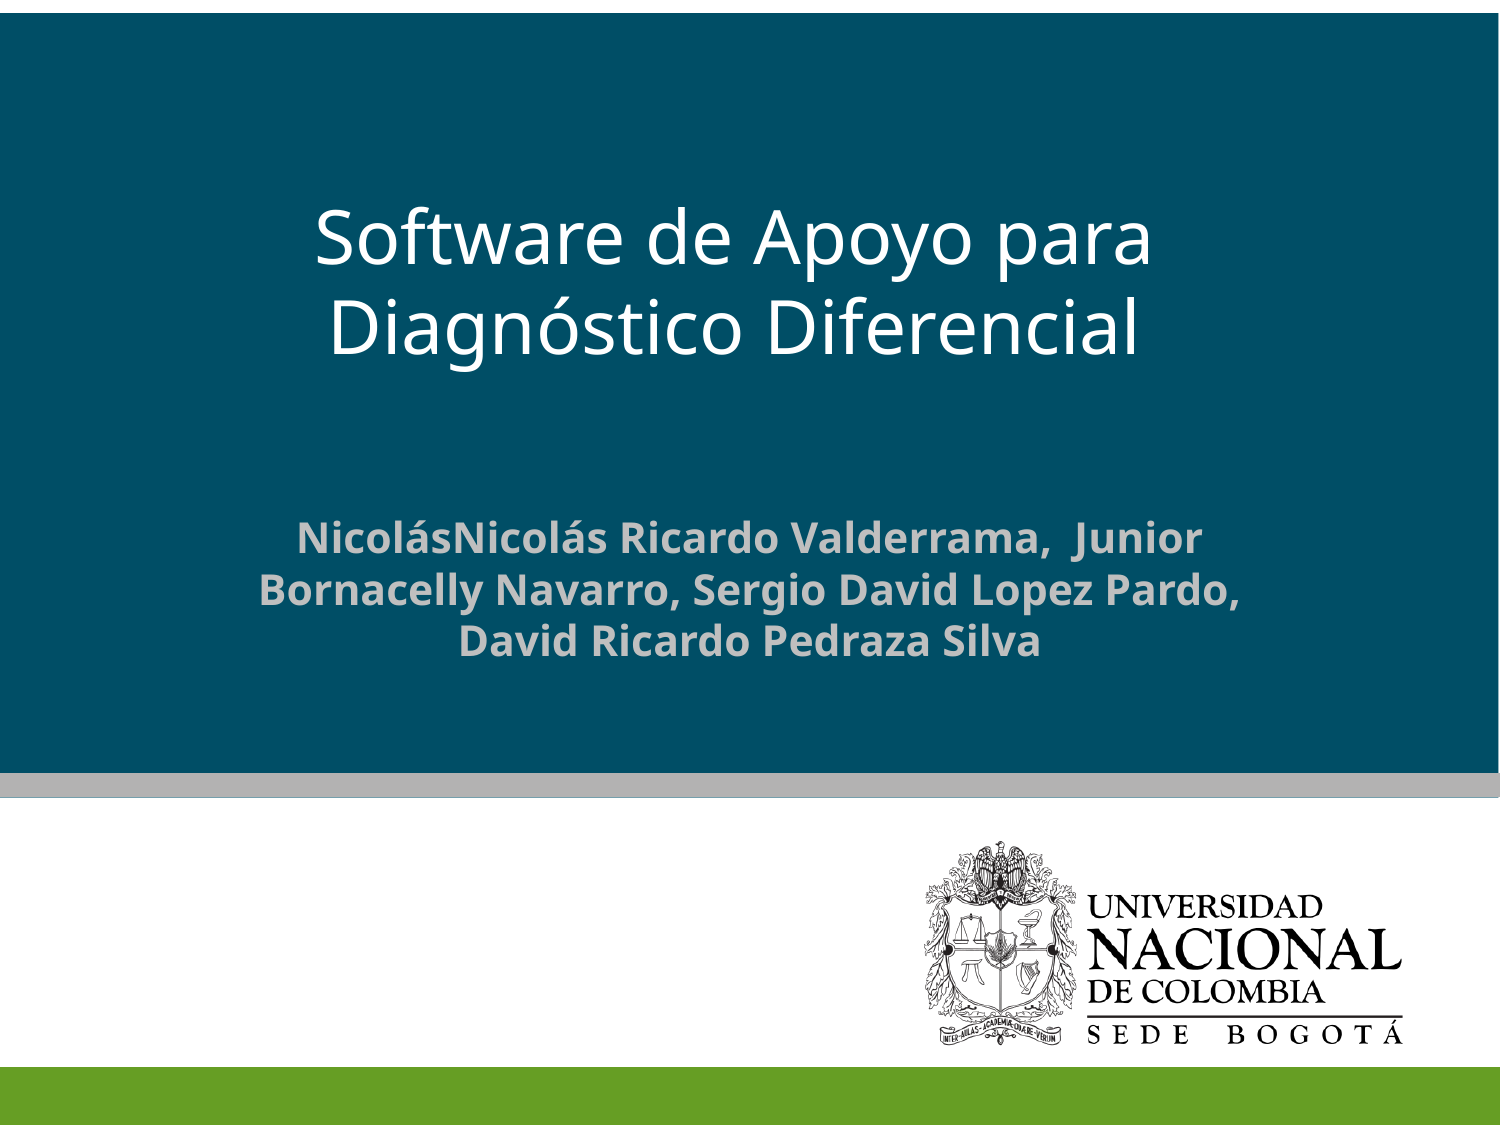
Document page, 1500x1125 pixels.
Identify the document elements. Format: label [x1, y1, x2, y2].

picture [396, 521, 401, 552]
picture [826, 314, 831, 353]
picture [448, 314, 482, 371]
picture [727, 633, 748, 656]
picture [650, 208, 684, 264]
picture [628, 582, 642, 604]
picture [756, 530, 777, 553]
picture [462, 626, 486, 655]
picture [886, 530, 906, 553]
picture [491, 633, 511, 656]
picture [808, 224, 842, 281]
picture [317, 582, 331, 604]
picture [428, 215, 451, 264]
picture [407, 530, 427, 553]
picture [932, 530, 946, 552]
picture [791, 582, 796, 604]
picture [976, 530, 1010, 552]
picture [844, 633, 858, 655]
picture [585, 314, 613, 354]
picture [934, 224, 970, 264]
picture [645, 582, 667, 605]
picture [826, 299, 832, 306]
picture [1188, 530, 1202, 552]
picture [1133, 582, 1153, 605]
picture [289, 582, 310, 605]
picture [1083, 314, 1114, 354]
picture [496, 314, 529, 353]
picture [402, 207, 428, 263]
picture [949, 530, 968, 553]
picture [696, 224, 729, 264]
picture [683, 633, 697, 655]
picture [672, 601, 678, 610]
picture [935, 573, 955, 605]
picture [0, 13, 1500, 799]
picture [912, 530, 926, 552]
picture [334, 530, 340, 552]
picture [993, 633, 1015, 655]
picture [816, 624, 837, 656]
picture [360, 224, 396, 264]
picture [983, 624, 988, 655]
picture [651, 530, 656, 552]
picture [1128, 298, 1133, 353]
picture [1074, 582, 1091, 604]
picture [531, 582, 551, 605]
picture [556, 582, 578, 604]
picture [1029, 314, 1056, 354]
picture [663, 530, 679, 553]
picture [389, 314, 394, 353]
picture [791, 633, 811, 656]
picture [1042, 549, 1048, 558]
picture [415, 521, 424, 527]
picture [711, 530, 725, 552]
picture [945, 626, 963, 656]
picture [389, 582, 406, 605]
picture [433, 530, 449, 553]
picture [336, 582, 357, 604]
picture [913, 314, 935, 353]
picture [609, 582, 623, 604]
picture [847, 521, 852, 552]
picture [861, 633, 881, 656]
picture [1205, 582, 1226, 605]
picture [1001, 224, 1035, 281]
picture [1092, 530, 1112, 553]
picture [622, 633, 627, 655]
picture [262, 575, 283, 604]
picture [923, 582, 928, 604]
picture [405, 314, 436, 354]
picture [346, 530, 363, 553]
picture [623, 523, 645, 552]
picture [970, 633, 975, 655]
picture [368, 530, 389, 553]
picture [555, 297, 568, 308]
picture [745, 582, 759, 604]
picture [502, 530, 519, 553]
picture [896, 582, 918, 604]
picture [766, 626, 786, 655]
picture [634, 633, 650, 656]
picture [656, 633, 675, 656]
picture [589, 530, 605, 553]
picture [1120, 530, 1141, 552]
picture [651, 299, 657, 306]
picture [1161, 582, 1175, 604]
picture [389, 299, 395, 306]
picture [1089, 224, 1111, 263]
picture [941, 314, 974, 354]
picture [543, 633, 548, 655]
picture [852, 224, 888, 264]
picture [1016, 530, 1036, 553]
picture [859, 521, 879, 553]
picture [892, 224, 928, 281]
picture [668, 314, 695, 354]
picture [1231, 601, 1237, 610]
picture [516, 633, 538, 655]
picture [792, 523, 817, 552]
picture [456, 523, 482, 552]
picture [318, 210, 351, 264]
picture [1109, 575, 1128, 604]
picture [490, 530, 496, 552]
picture [363, 582, 382, 605]
picture [437, 573, 442, 604]
picture [754, 211, 799, 263]
picture [1044, 224, 1075, 264]
picture [300, 523, 326, 552]
picture [872, 582, 891, 605]
picture [554, 624, 575, 656]
picture [571, 521, 580, 527]
picture [1116, 224, 1147, 264]
picture [588, 224, 621, 264]
picture [684, 530, 704, 553]
picture [719, 582, 739, 605]
picture [869, 314, 902, 354]
picture [842, 575, 866, 604]
picture [1148, 530, 1153, 552]
picture [695, 575, 714, 605]
picture [561, 224, 583, 263]
picture [1178, 573, 1198, 605]
picture [651, 314, 656, 353]
picture [700, 624, 720, 656]
picture [1018, 633, 1038, 656]
picture [1050, 582, 1071, 605]
picture [581, 582, 601, 605]
picture [460, 582, 482, 615]
picture [704, 314, 740, 354]
picture [915, 832, 1412, 1053]
picture [908, 633, 928, 656]
picture [0, 1066, 1500, 1125]
picture [563, 530, 583, 553]
picture [1067, 299, 1073, 306]
picture [1067, 314, 1072, 353]
picture [619, 305, 642, 354]
picture [1025, 582, 1045, 615]
picture [411, 582, 431, 605]
picture [975, 575, 992, 604]
picture [1071, 523, 1084, 561]
picture [1160, 530, 1181, 553]
picture [997, 582, 1018, 605]
picture [455, 224, 510, 263]
picture [772, 301, 814, 353]
picture [803, 582, 824, 605]
picture [335, 301, 377, 353]
picture [594, 626, 616, 655]
picture [729, 521, 749, 553]
picture [763, 582, 783, 615]
picture [516, 224, 547, 264]
picture [840, 297, 866, 353]
picture [499, 575, 525, 604]
picture [541, 314, 577, 354]
picture [985, 314, 1018, 353]
picture [552, 521, 557, 552]
picture [886, 633, 904, 655]
picture [820, 530, 840, 553]
picture [524, 530, 545, 553]
picture [450, 573, 455, 604]
